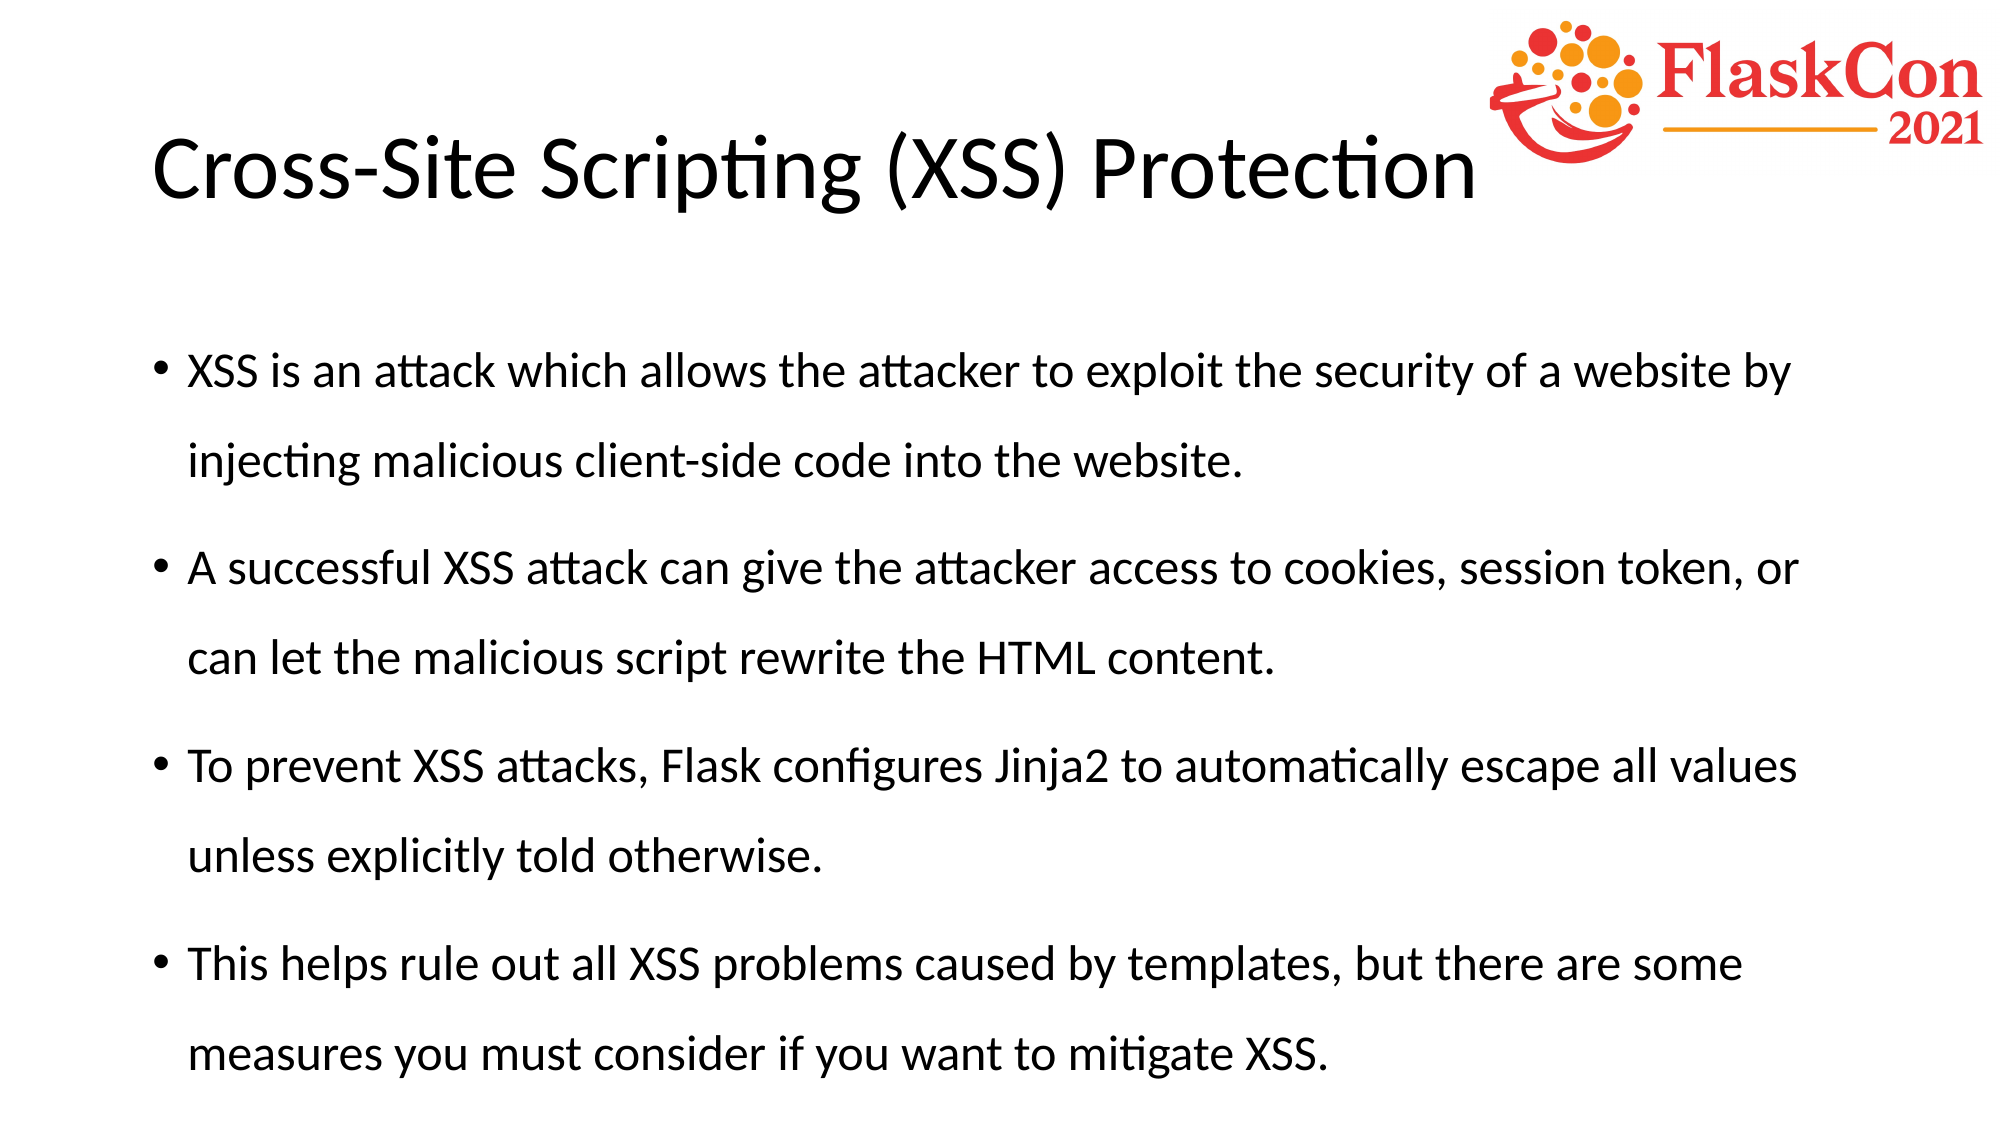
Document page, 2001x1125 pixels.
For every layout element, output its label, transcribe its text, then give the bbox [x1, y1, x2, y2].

list XSS is an attack which allows the attacker to exploit the security of a website by injecting malicious client-side code into the website. A successful XSS attack can give the attacker access to cookies, session token, or can let the malicious script rewrite the HTML content. To prevent XSS attacks, Flask configures Jinja2 to automatically escape all values unless explicitly told otherwise. This helps rule out all XSS problems caused by templates, but there are some measures you must consider if you want to mitigate XSS. [137, 299, 1863, 1093]
title Cross-Site Scripting (XSS) Protection [137, 59, 1863, 278]
picture [1489, 9, 2000, 176]
